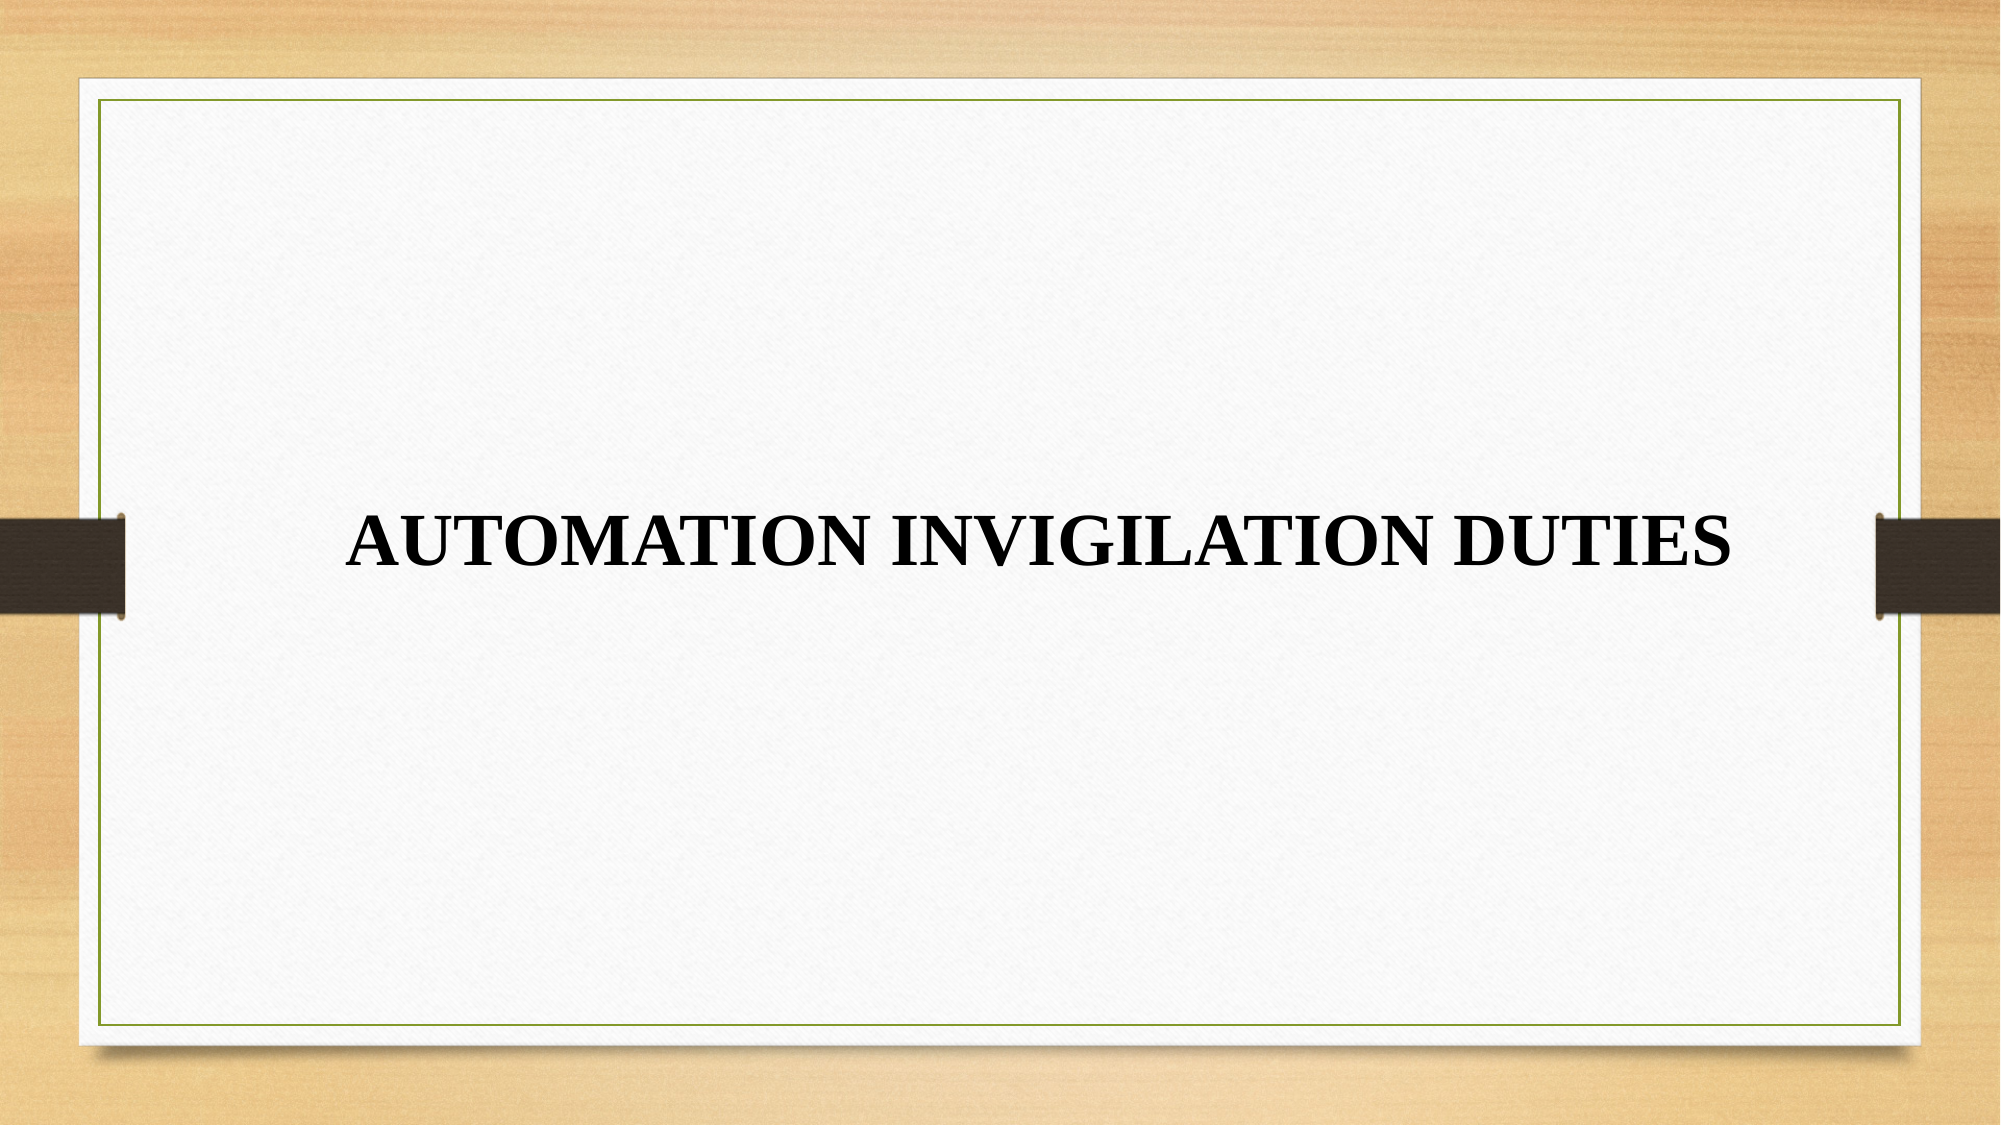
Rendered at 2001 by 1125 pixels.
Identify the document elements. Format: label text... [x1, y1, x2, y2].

text_box AUTOMATION INVIGILATION DUTIES [330, 476, 1749, 588]
picture [0, 0, 2001, 1125]
